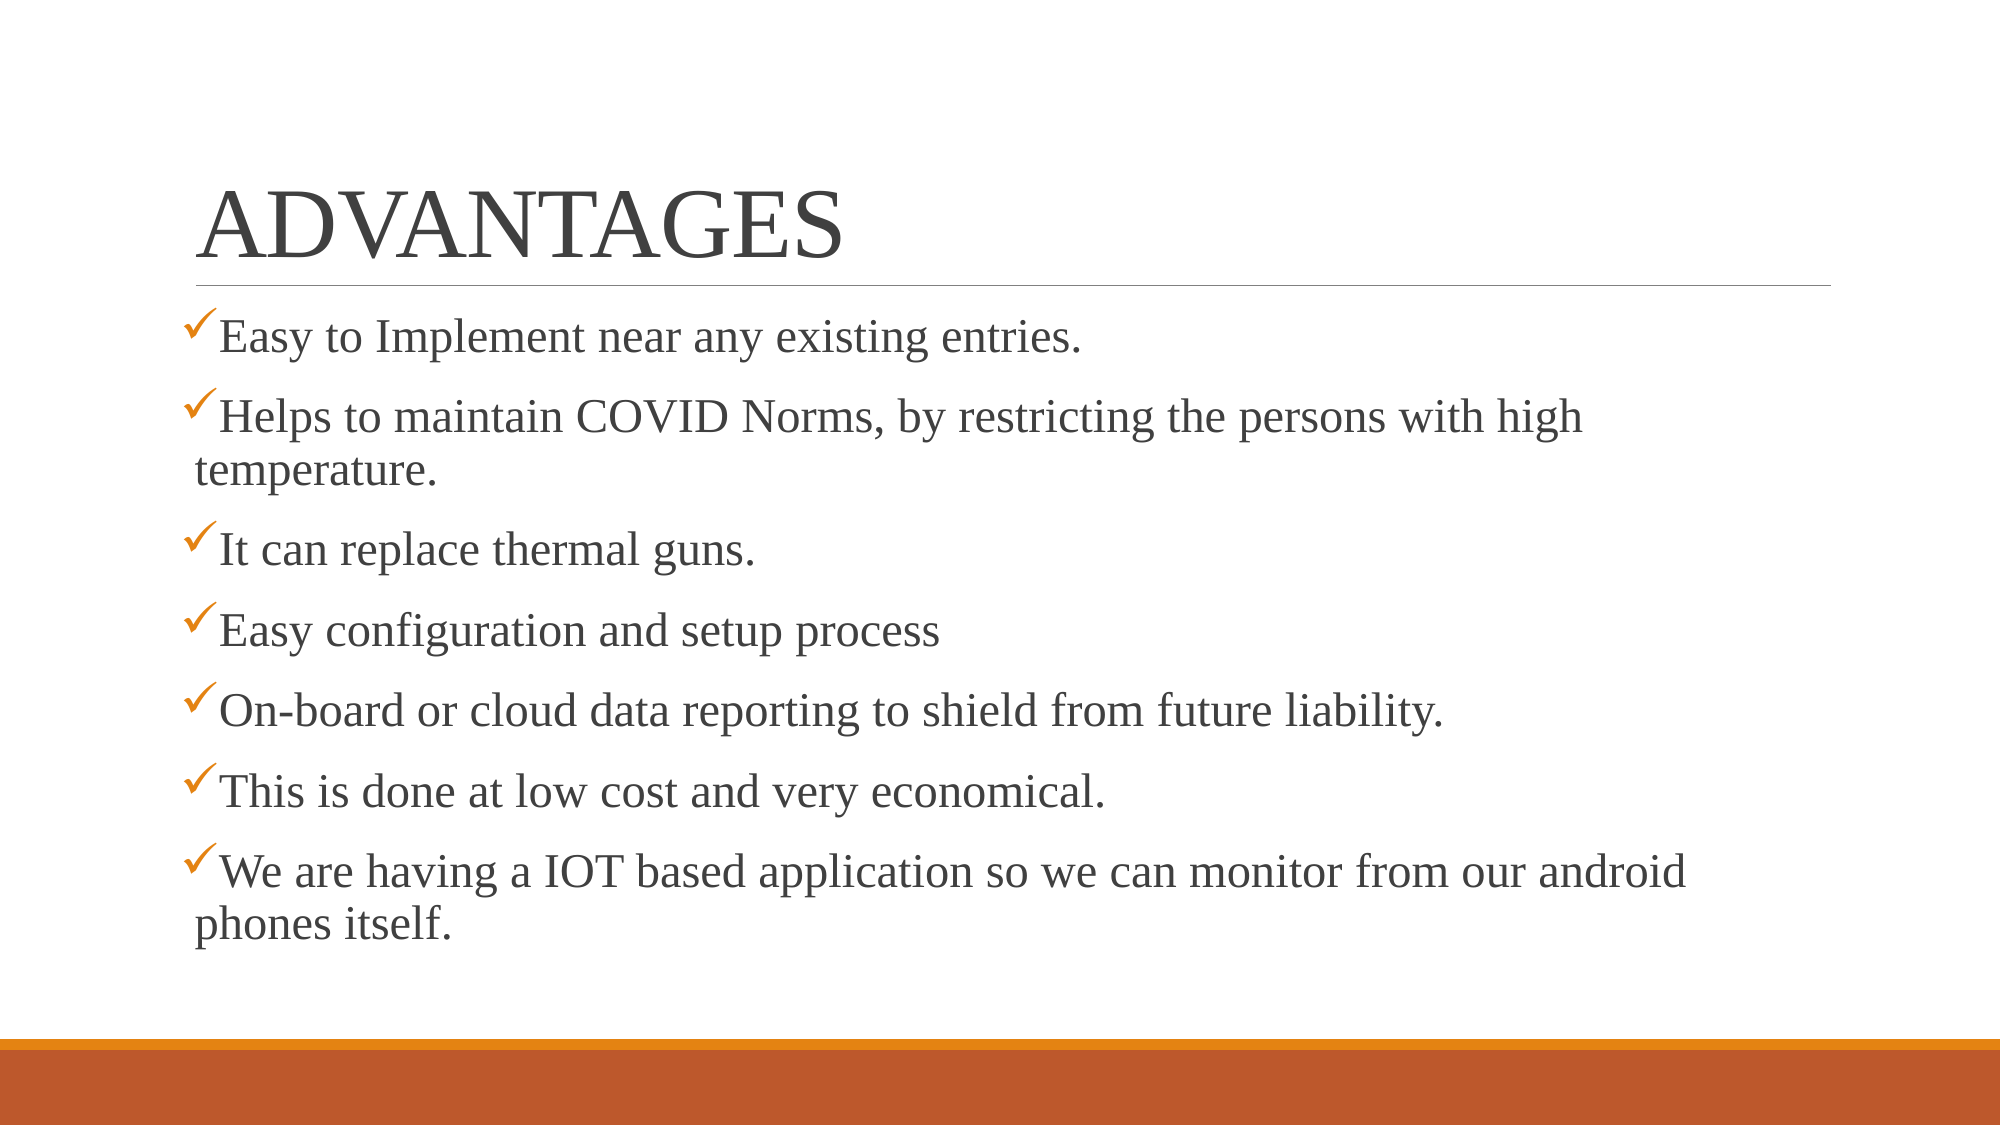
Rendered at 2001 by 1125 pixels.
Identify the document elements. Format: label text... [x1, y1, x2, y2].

title ADVANTAGES [180, 47, 1830, 285]
list Easy to Implement near any existing entries. Helps to maintain COVID Norms, by restricting the persons with high temperature. It can replace thermal guns. Easy configuration and setup process On-board or cloud data reporting to shield from future liability. This is done at low cost and very economical. We are having a IOT based application so we can monitor from our android phones itself. [180, 302, 1830, 963]
